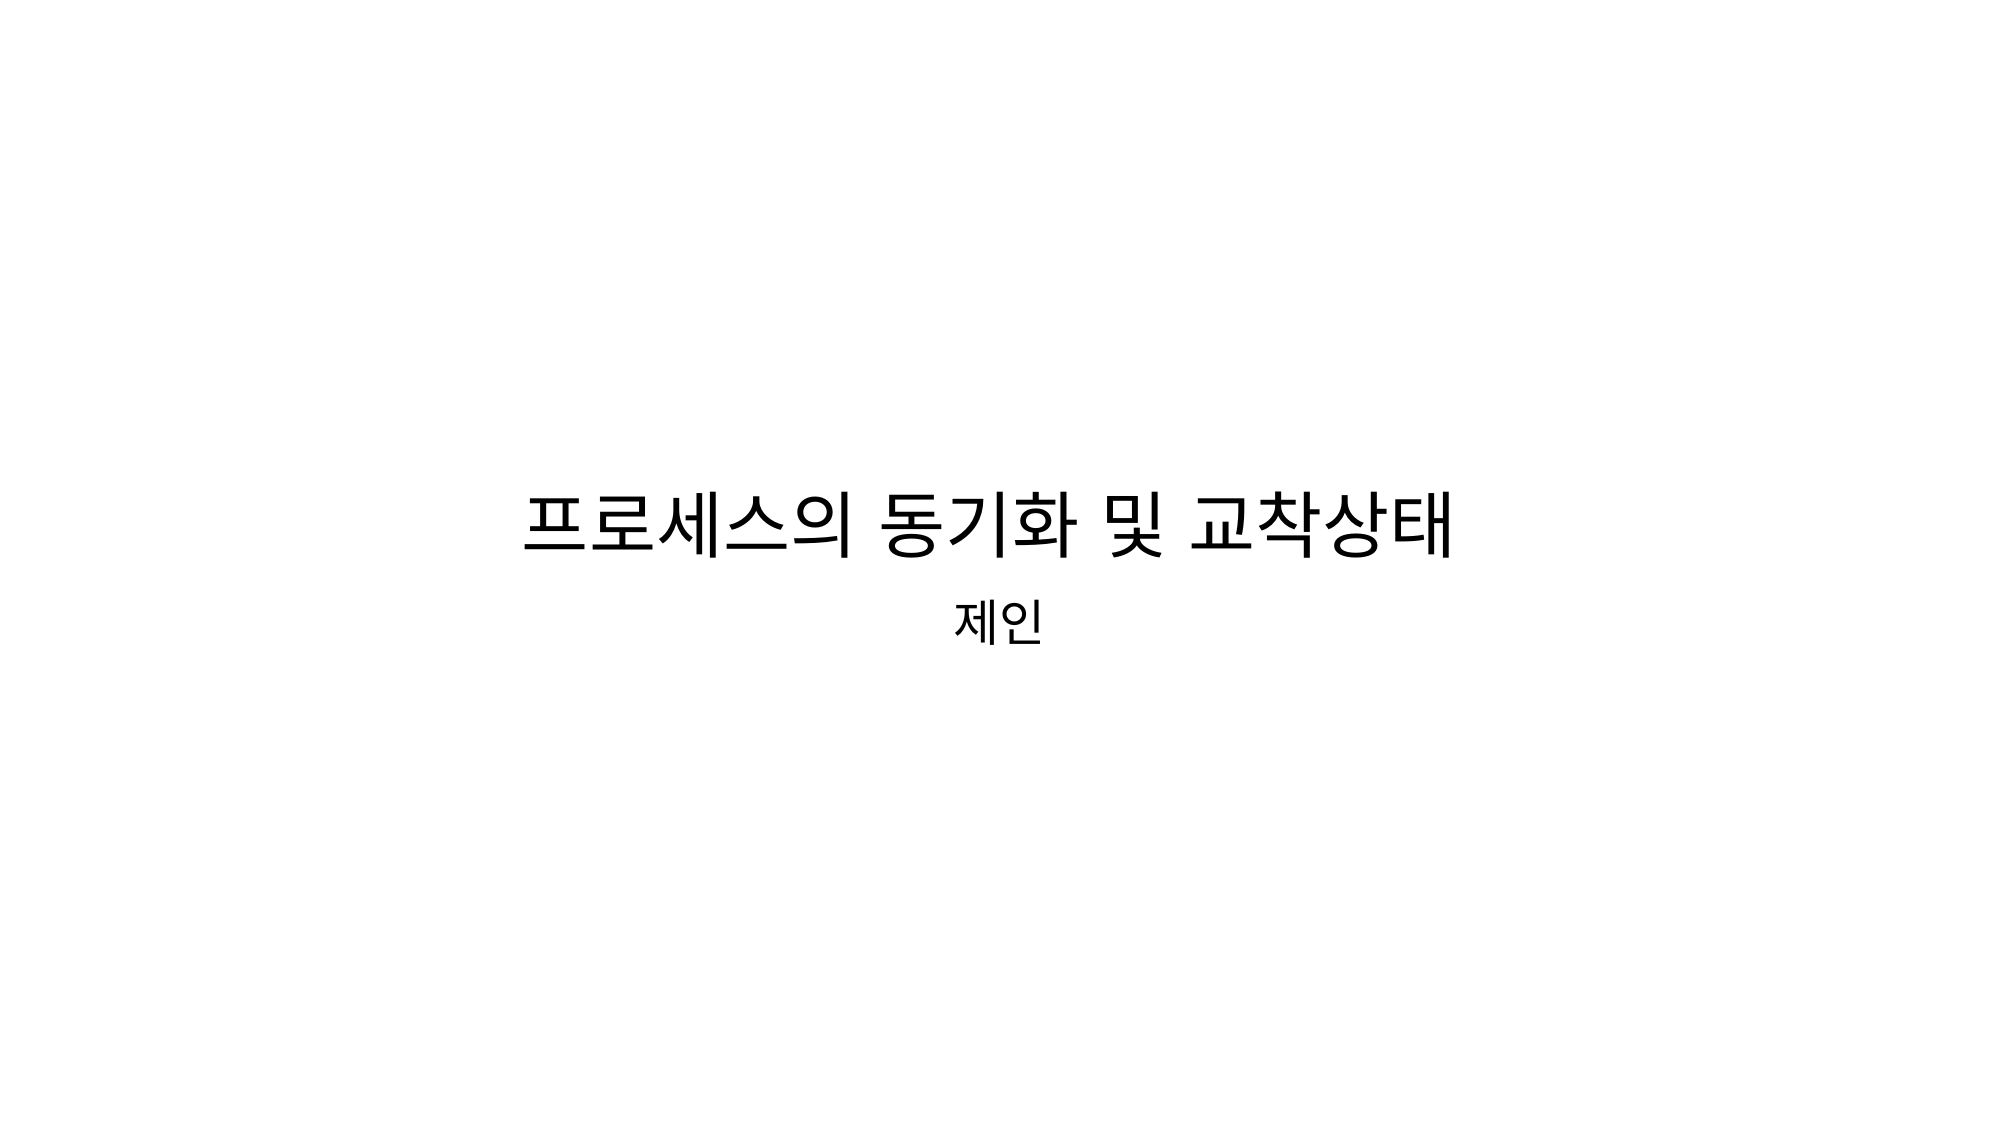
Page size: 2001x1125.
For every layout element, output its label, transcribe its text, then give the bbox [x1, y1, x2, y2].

title 프로세스의 동기화 및 교착상태 [249, 184, 1750, 576]
subtitle 제인 [249, 590, 1750, 756]
